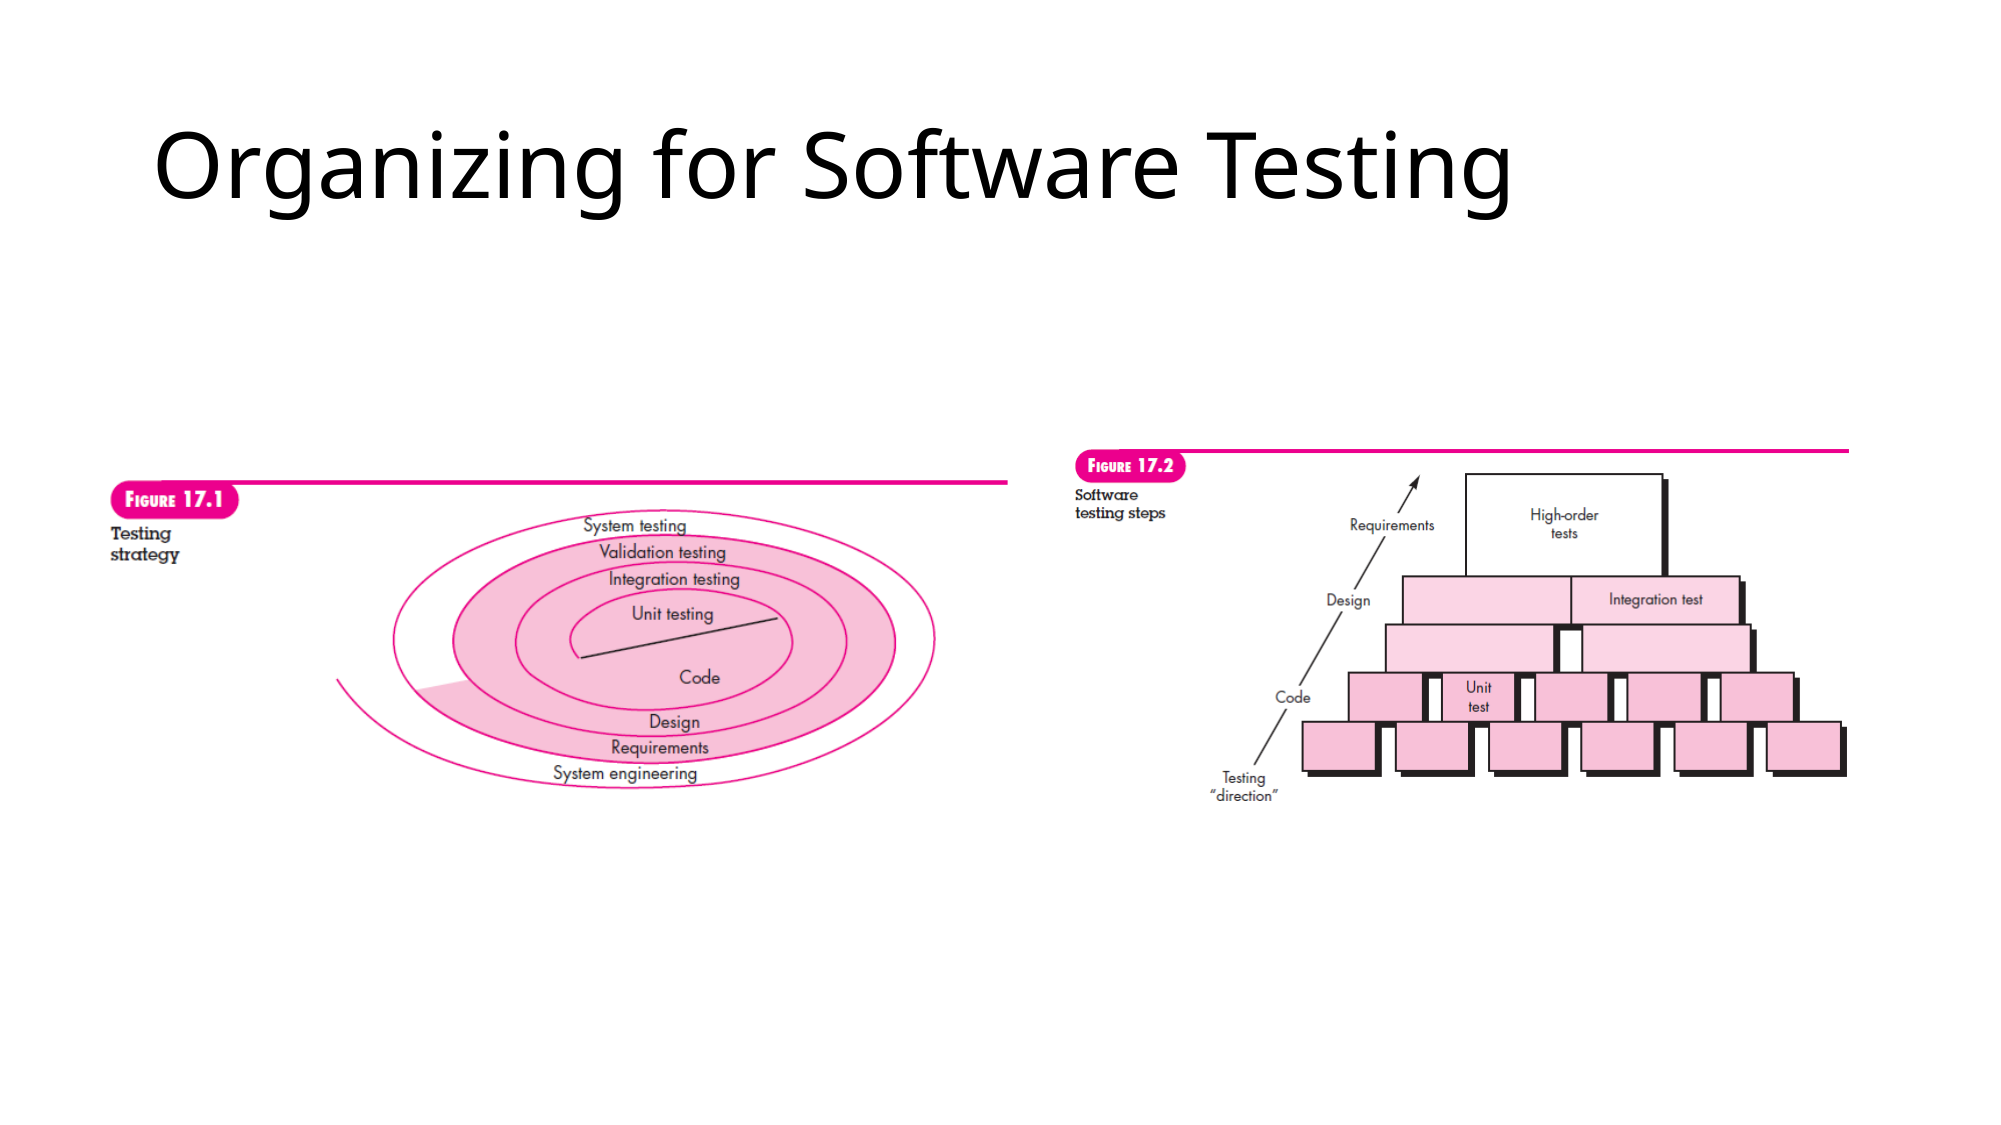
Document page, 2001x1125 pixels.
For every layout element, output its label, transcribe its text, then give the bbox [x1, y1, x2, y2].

picture [1064, 434, 1863, 814]
title Organizing for Software Testing [137, 59, 1863, 278]
picture [93, 464, 1024, 814]
